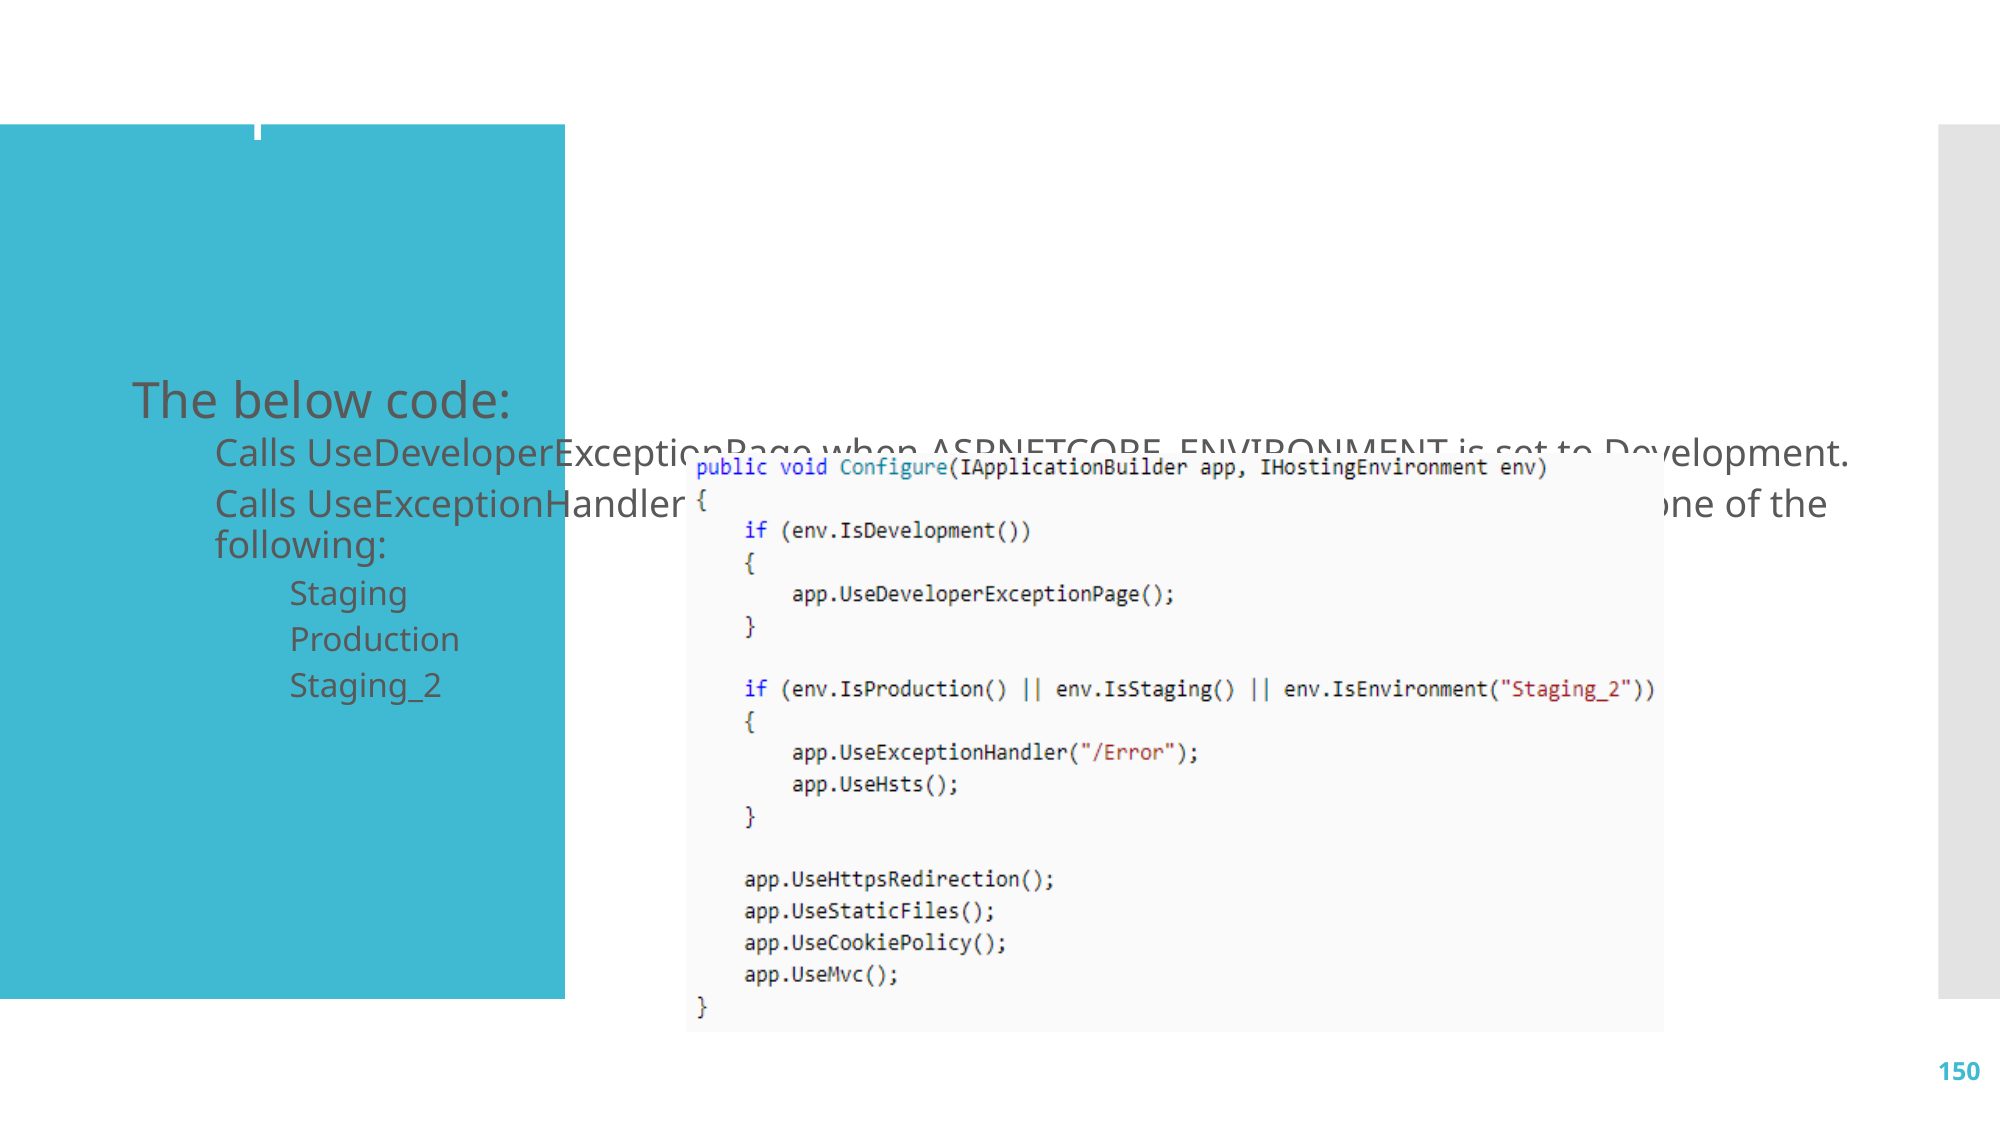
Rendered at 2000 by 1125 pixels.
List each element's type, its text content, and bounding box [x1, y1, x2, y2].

title Example: Access Environment Variable [44, 46, 1870, 150]
slide_number 150 [1744, 1042, 1996, 1103]
list The below code: Calls UseDeveloperExceptionPage when ASPNETCORE_ENVIRONMENT is set to Development. Calls UseExceptionHandler when the value of ASPNETCORE_ENVIRONMENT is set one of the following: Staging Production Staging_2 [87, 177, 1913, 903]
picture [686, 452, 1664, 1032]
